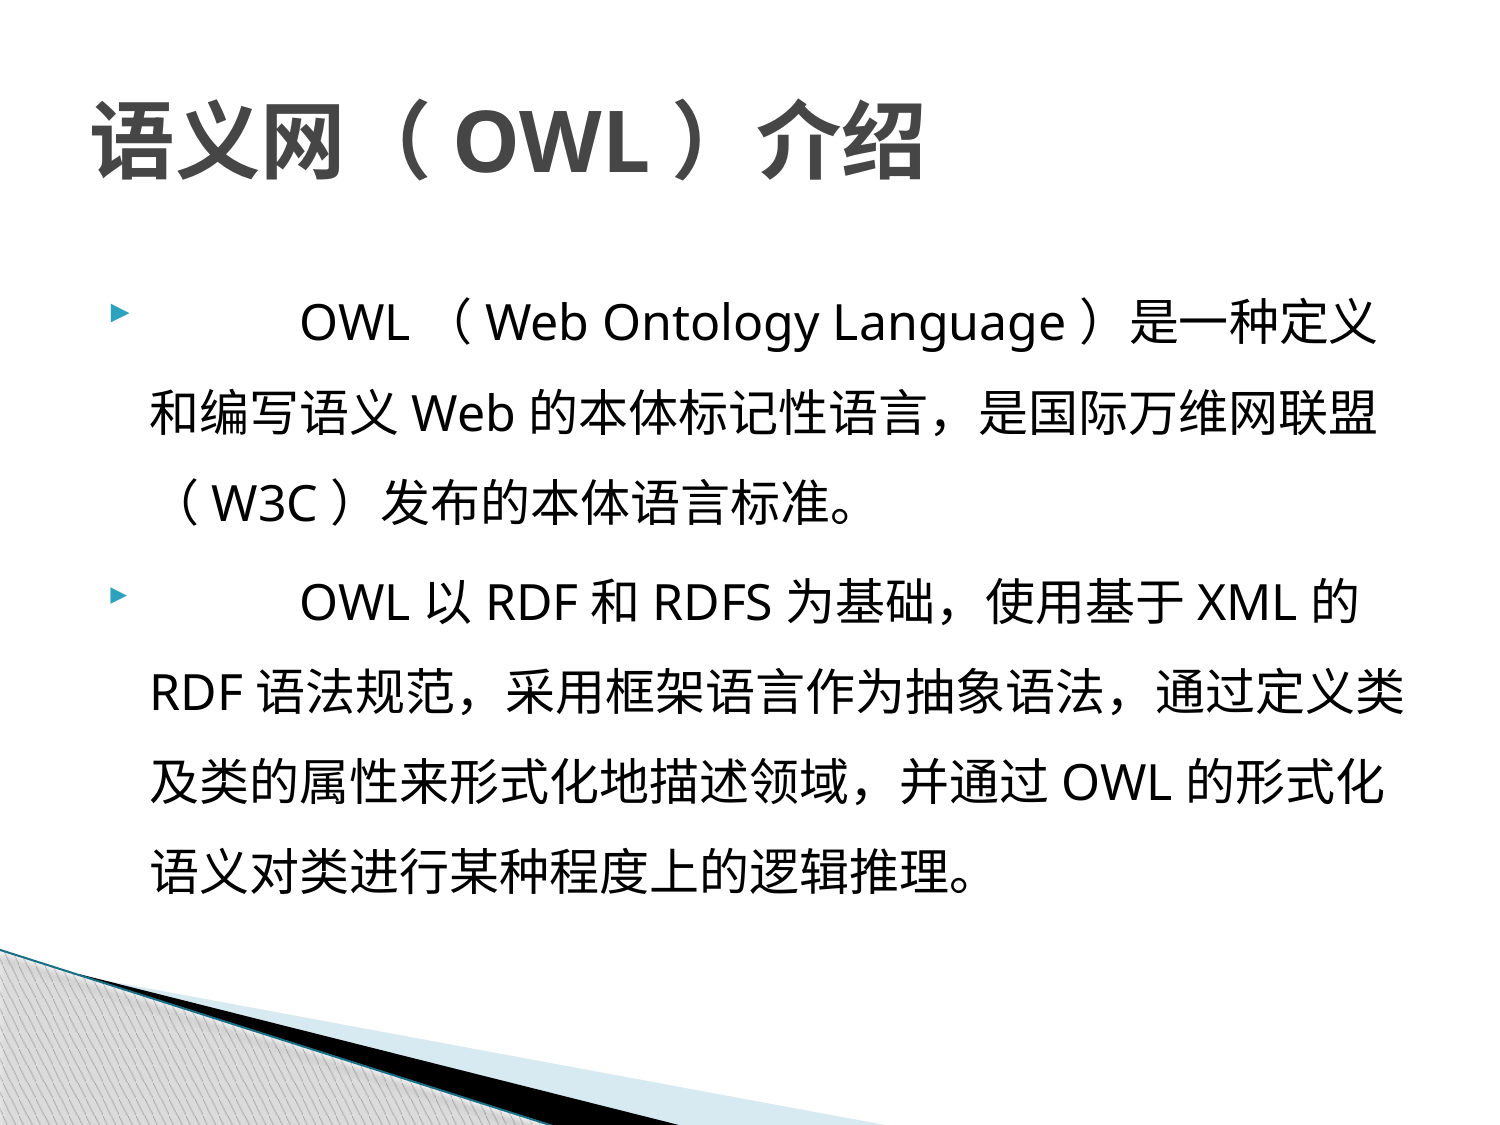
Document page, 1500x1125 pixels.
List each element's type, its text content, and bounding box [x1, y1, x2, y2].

title 语义网（OWL）介绍 [75, 45, 1425, 233]
list OWL（Web Ontology Language）是一种定义和编写语义Web的本体标记性语言，是国际万维网联盟（W3C）发布的本体语言标准。 OWL以RDF和RDFS为基础，使用基于XML的RDF语法规范，采用框架语言作为抽象语法，通过定义类及类的属性来形式化地描述领域，并通过OWL的形式化语义对类进行某种程度上的逻辑推理。 [75, 243, 1425, 986]
